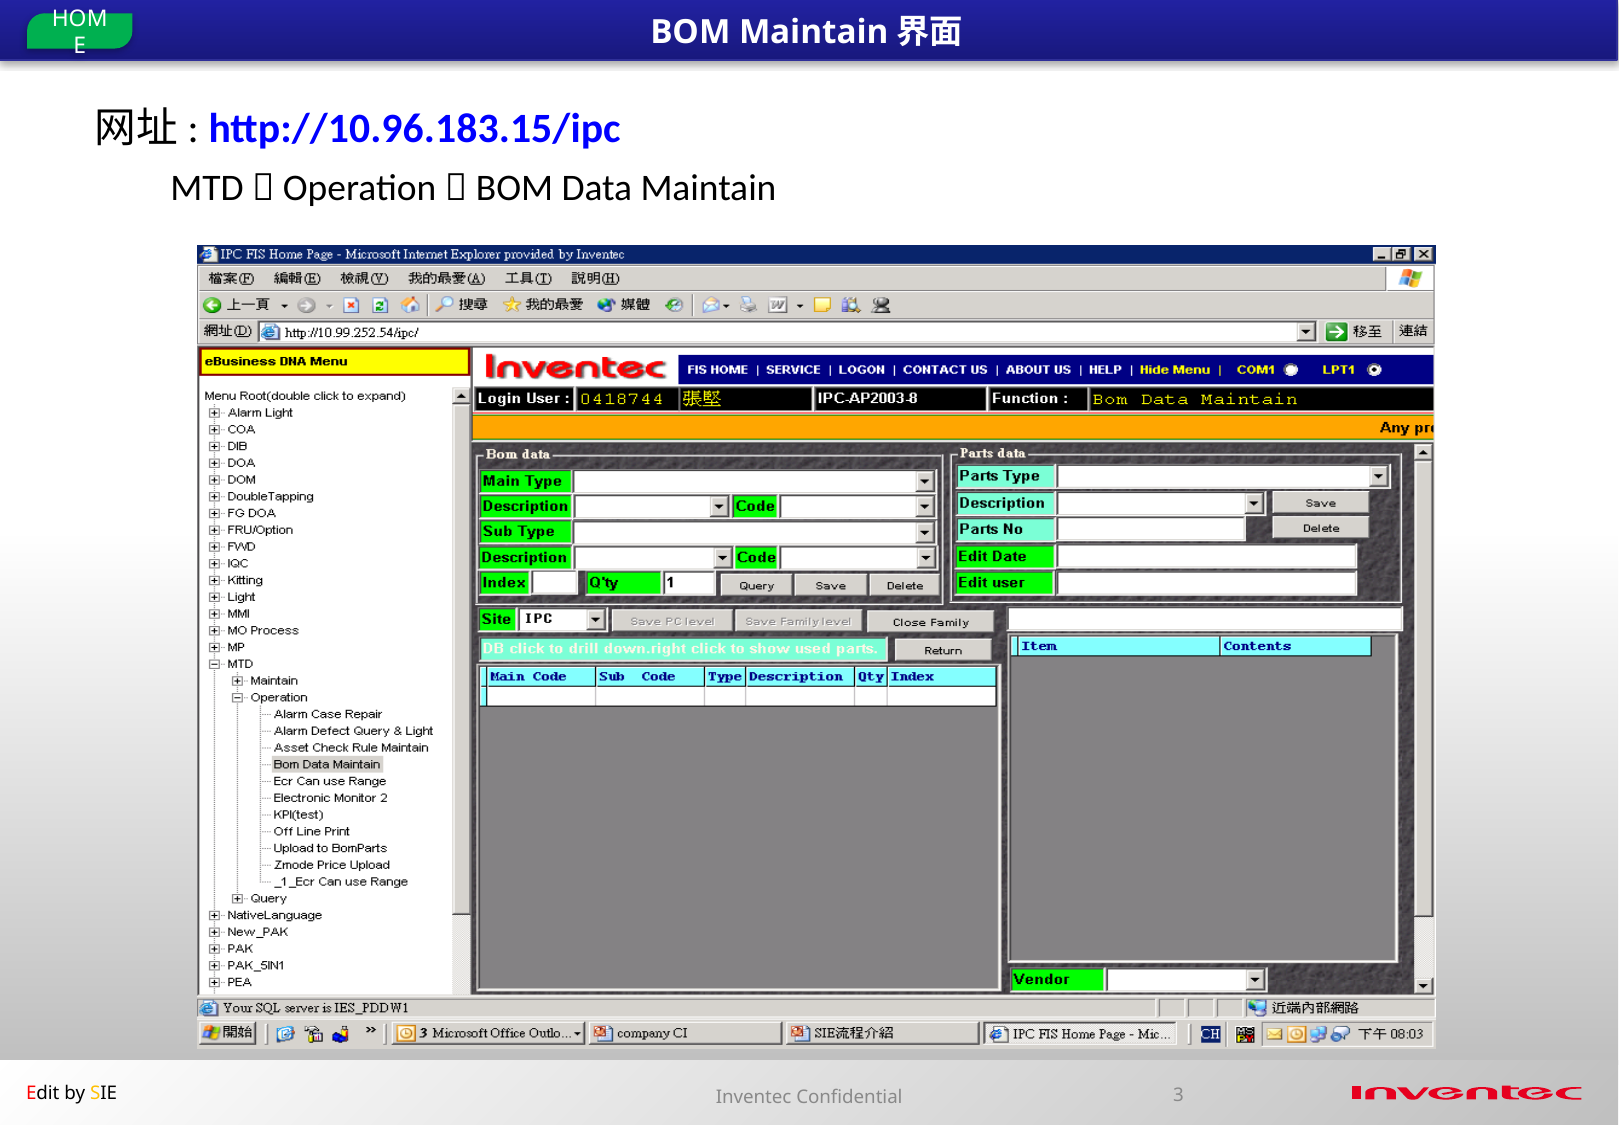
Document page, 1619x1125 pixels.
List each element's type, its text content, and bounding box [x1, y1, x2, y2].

title BOM Maintain界面 [430, 3, 1183, 58]
footer Inventec Confidential [552, 1066, 1066, 1125]
list 网址: http://10.96.183.15/ipc MTD  Operation  BOM Data Maintain [80, 93, 1538, 1032]
slide_number 3 [1159, 1066, 1538, 1125]
picture [197, 245, 1436, 1049]
